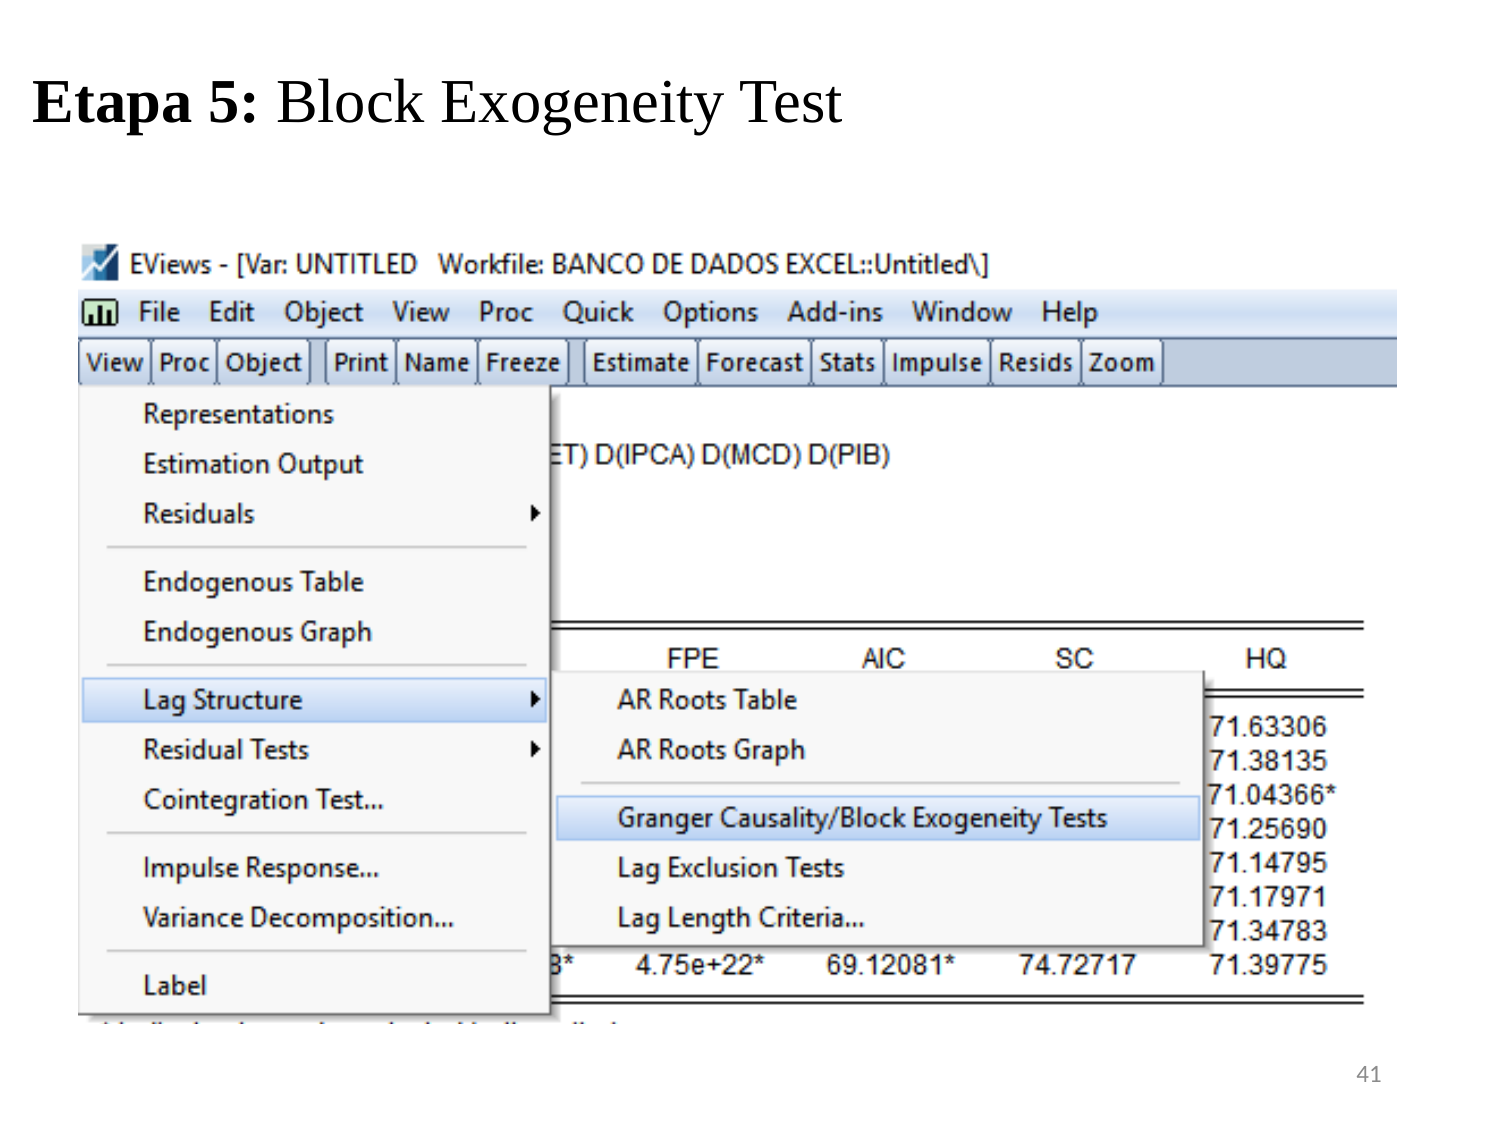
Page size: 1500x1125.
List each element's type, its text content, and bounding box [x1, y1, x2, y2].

picture [78, 238, 1397, 1024]
text_box Etapa 5: Block Exogeneity Test [17, 57, 1500, 149]
slide_number 41 [1059, 1042, 1397, 1103]
